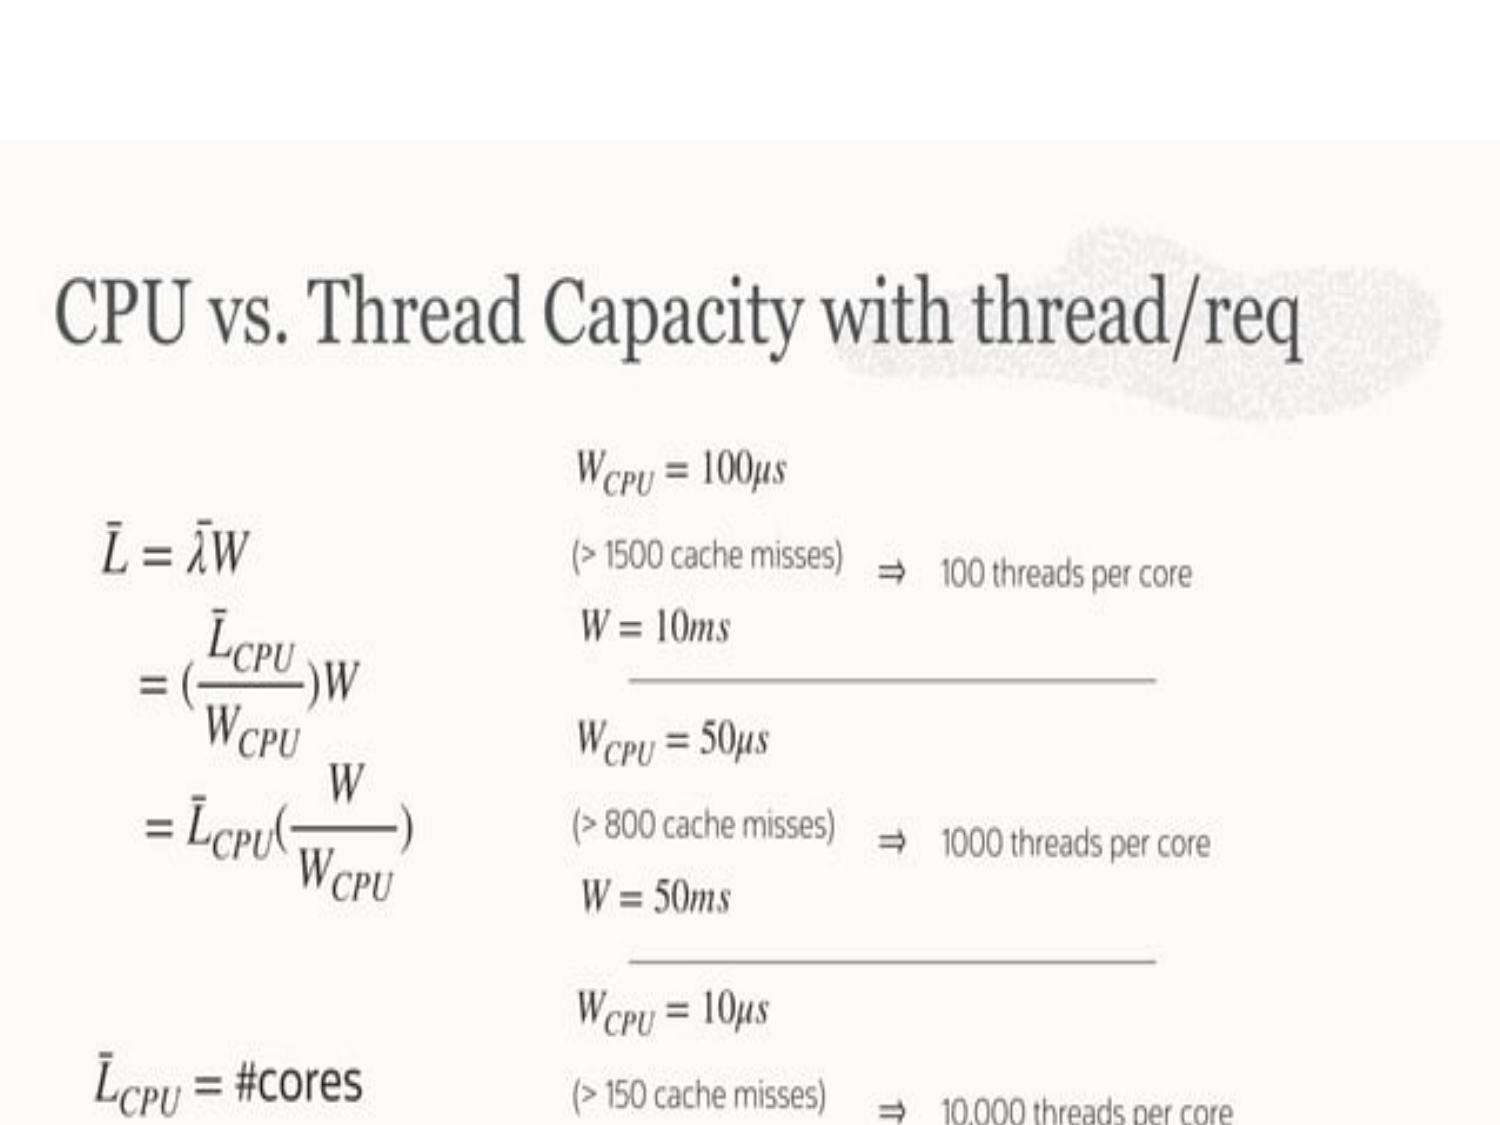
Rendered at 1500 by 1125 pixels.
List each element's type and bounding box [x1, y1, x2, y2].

picture [0, 139, 1500, 1125]
